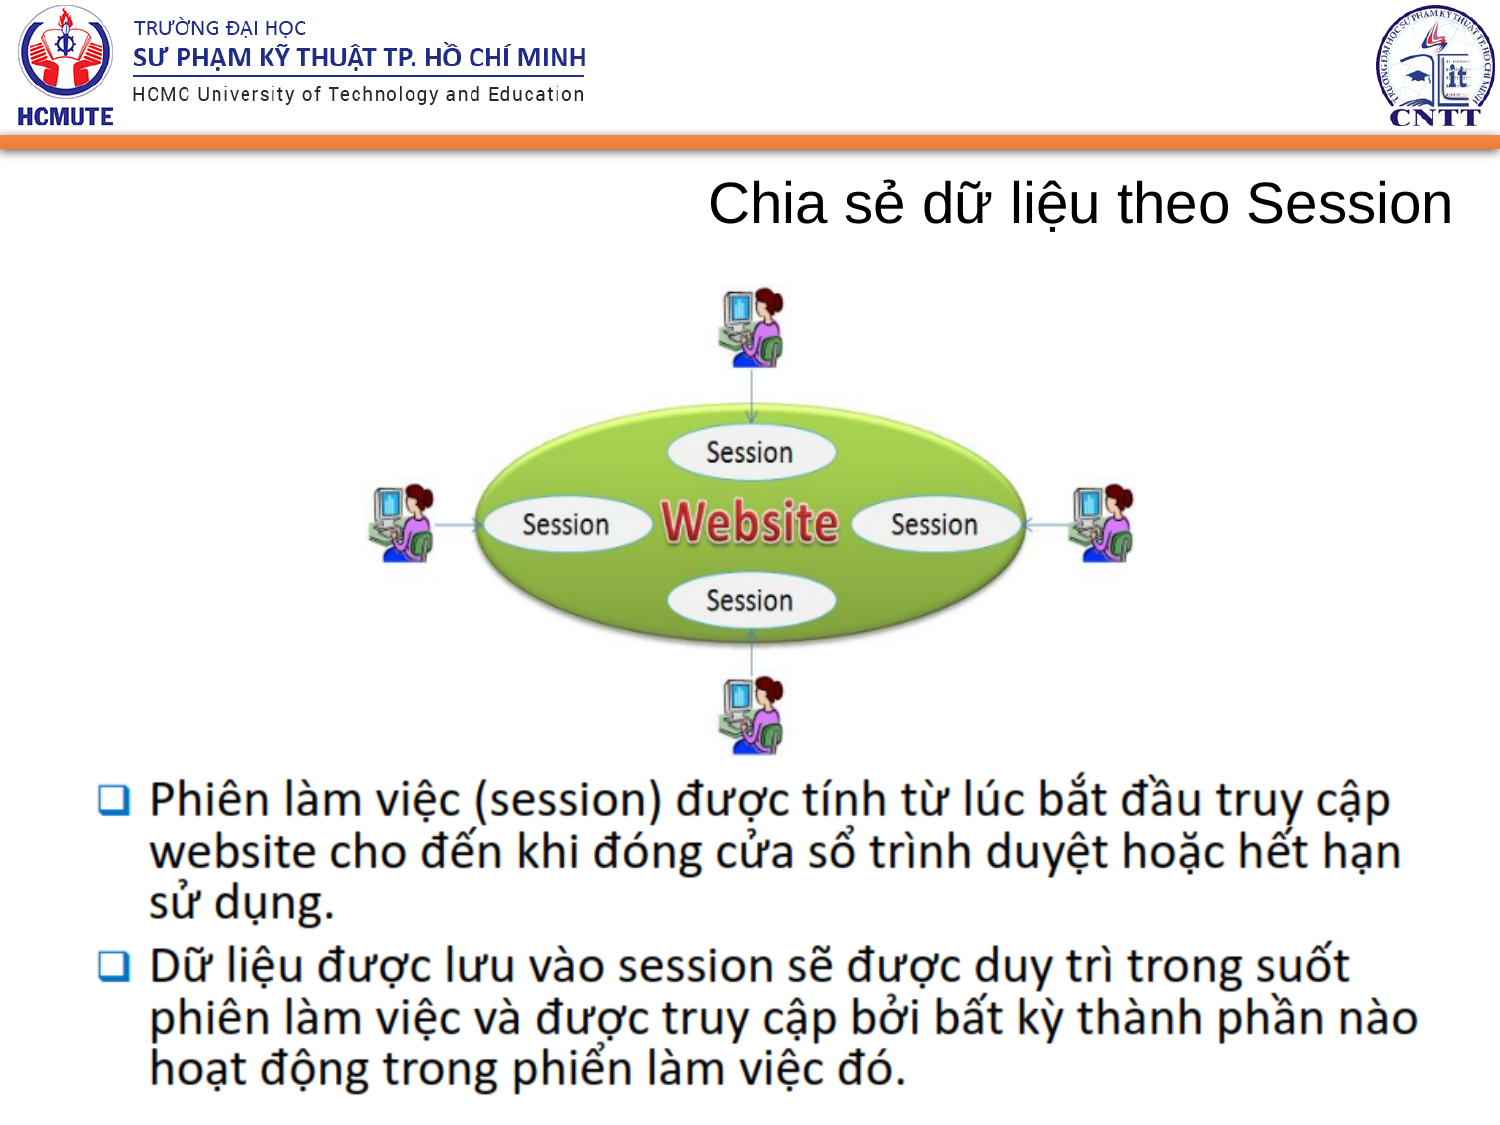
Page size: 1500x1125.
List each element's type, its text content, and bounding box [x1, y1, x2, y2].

picture [17, 5, 585, 126]
picture [1376, 5, 1495, 126]
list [77, 281, 1435, 1124]
title Chia sẻ dữ liệu theo Session [41, 154, 1471, 256]
